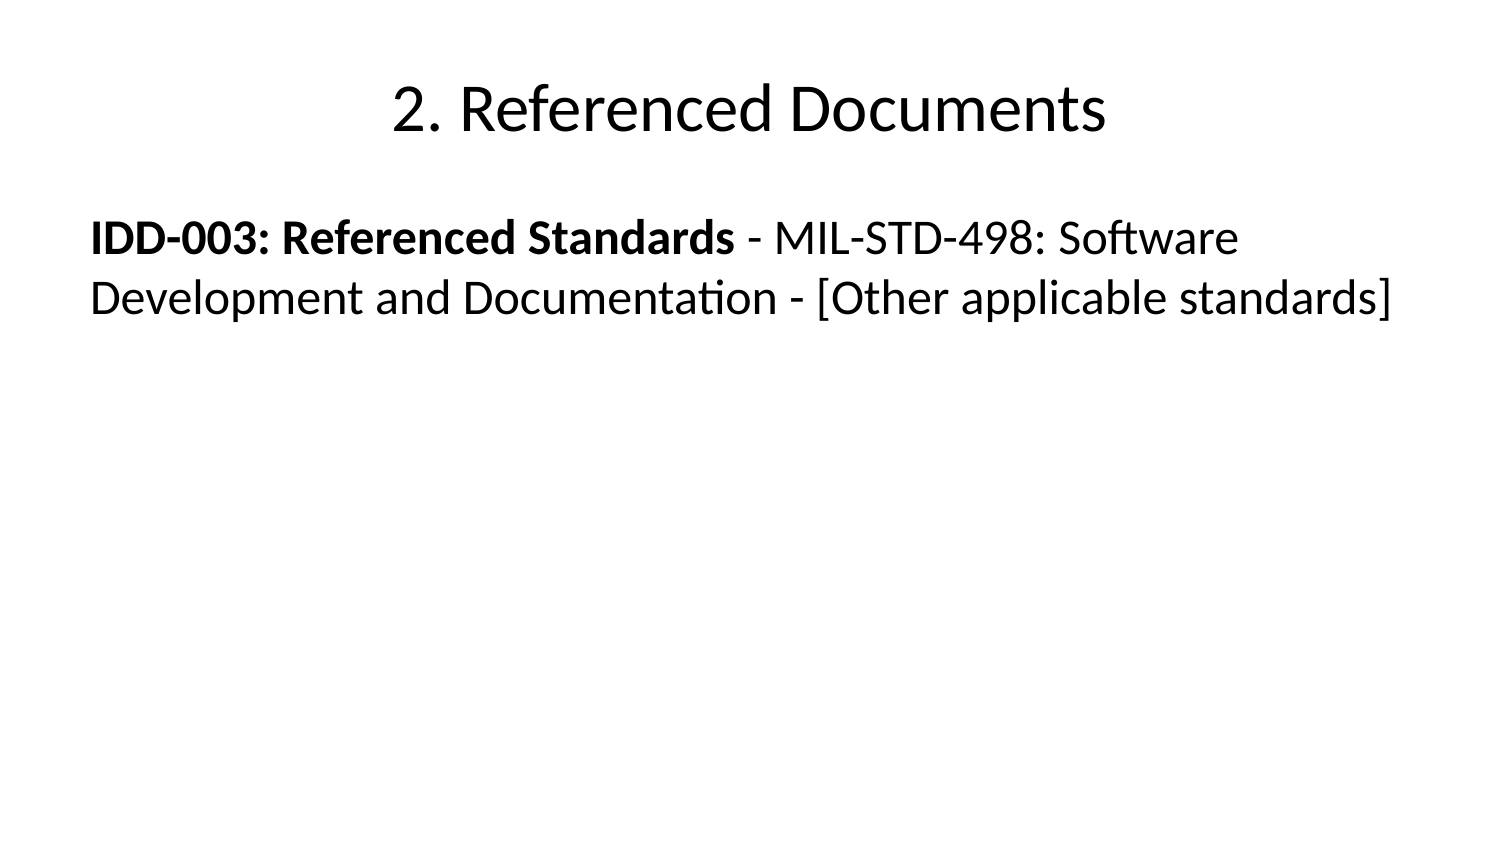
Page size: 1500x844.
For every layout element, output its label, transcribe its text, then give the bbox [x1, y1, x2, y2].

title 2. Referenced Documents [75, 33, 1425, 175]
list IDD-003: Referenced Standards - MIL-STD-498: Software Development and Documentation - [Other applicable standards] [75, 196, 1425, 754]
